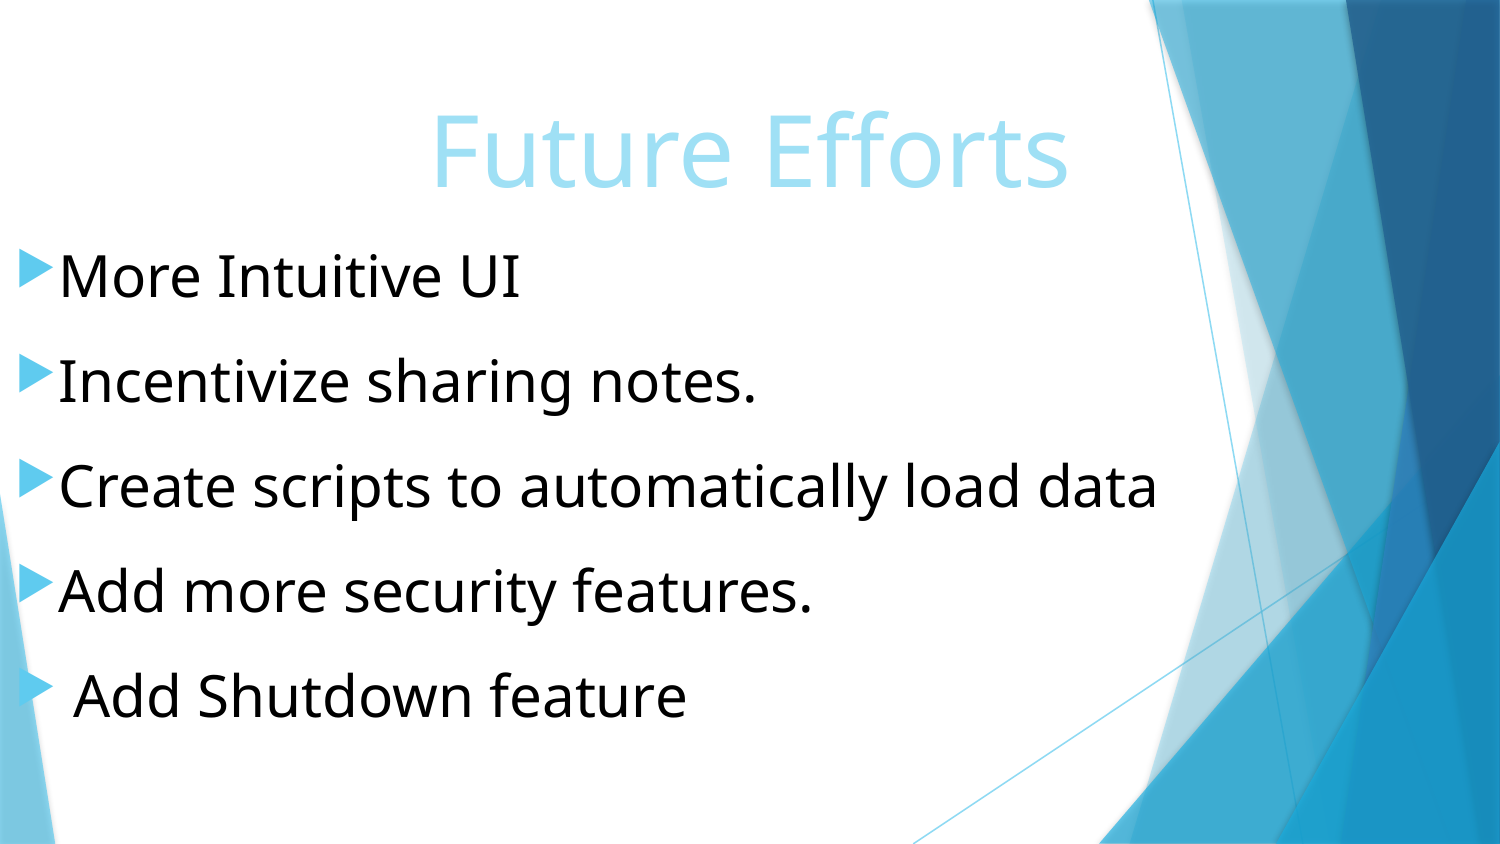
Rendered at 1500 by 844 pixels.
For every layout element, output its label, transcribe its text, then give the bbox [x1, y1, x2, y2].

title Future Efforts [51, 72, 1449, 167]
list More Intuitive UI Incentivize sharing notes. Create scripts to automatically load data Add more security features. Add Shutdown feature [0, 189, 1398, 750]
